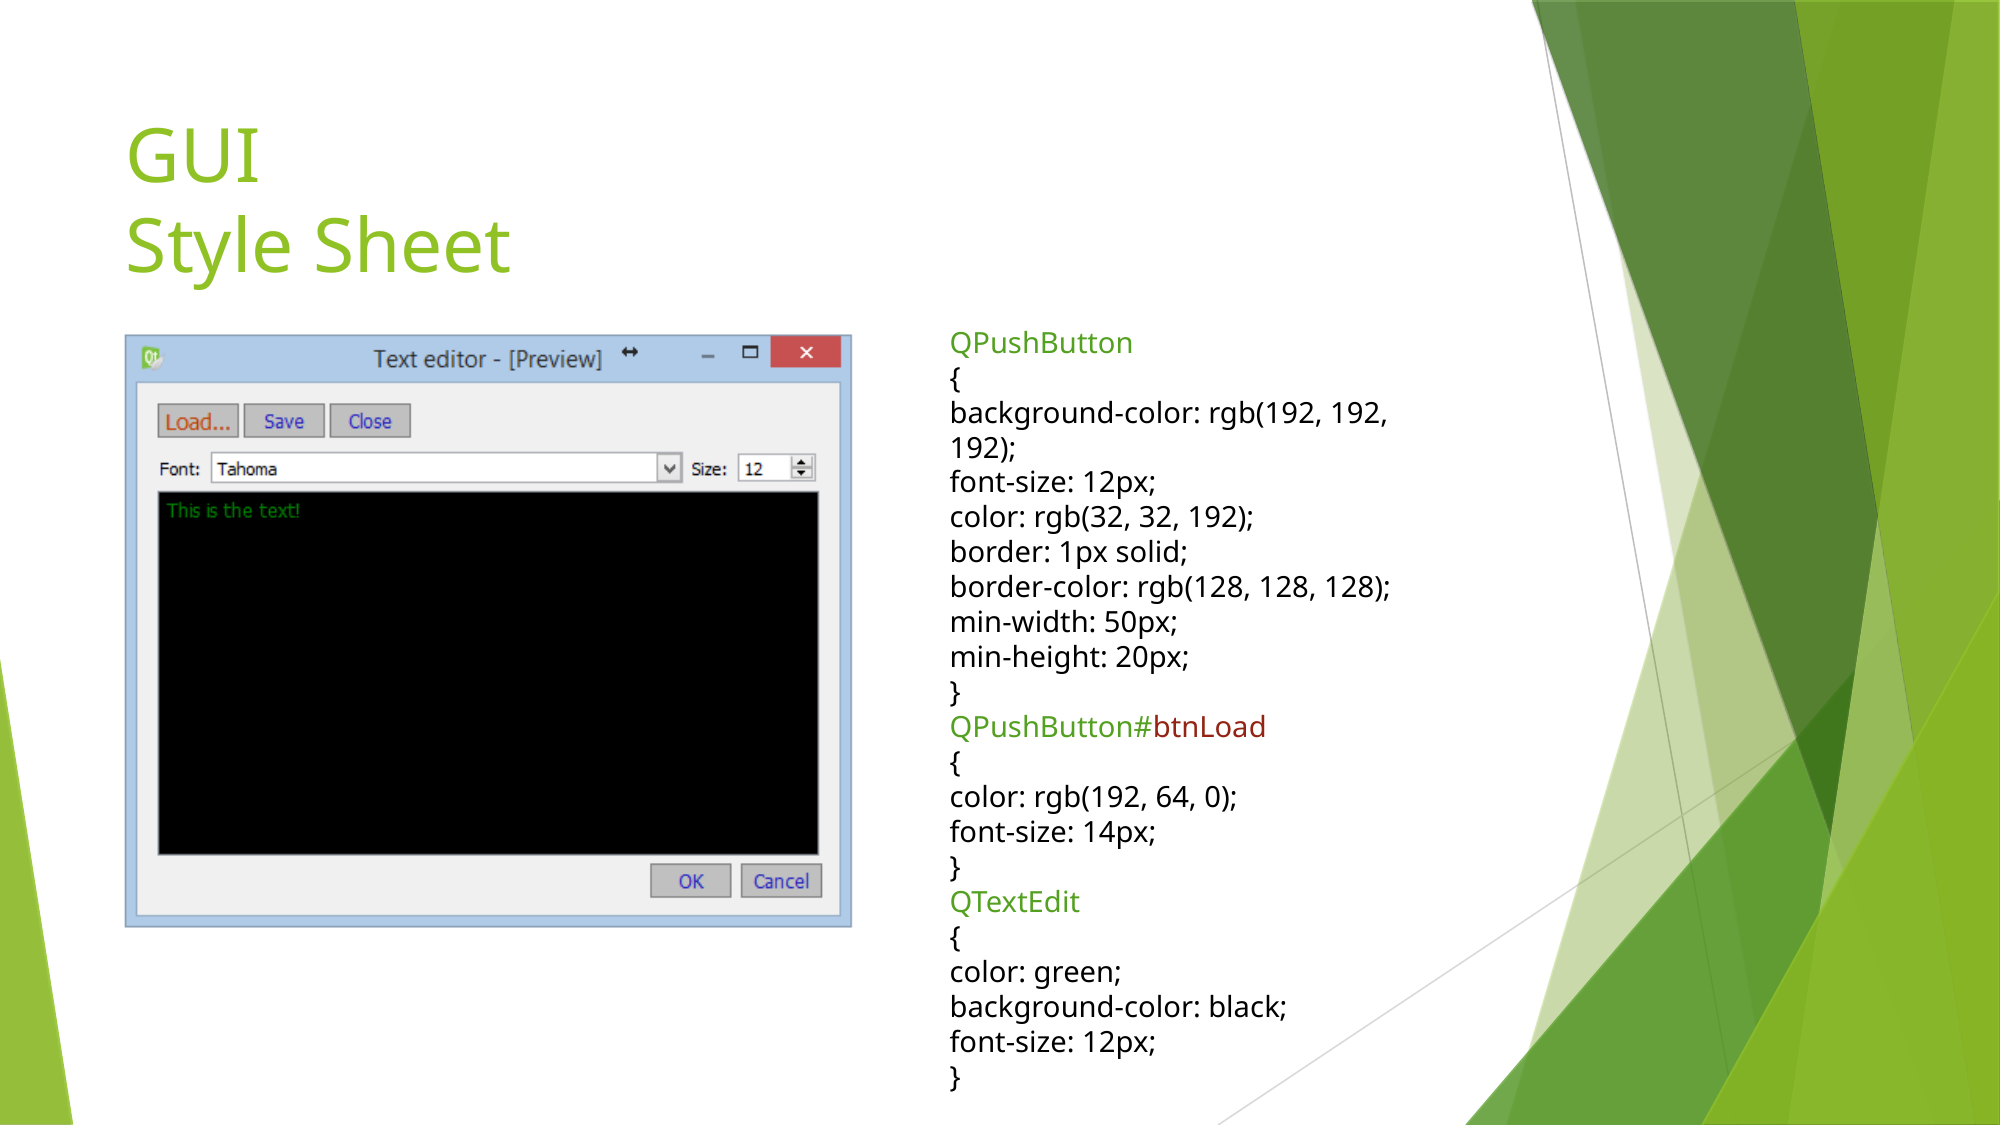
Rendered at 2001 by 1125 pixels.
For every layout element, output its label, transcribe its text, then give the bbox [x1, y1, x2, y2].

picture [110, 316, 871, 945]
text_box GUI Style Sheet [111, 99, 1521, 317]
text_box QPushButton { background-color: rgb(192, 192, 192); font-size: 12px; color: rgb(32, 32, 192); border: 1px solid; border-color: rgb(128, 128, 128); min-width: 50px; min-height: 20px; } QPushButton#btnLoad { color: rgb(192, 64, 0); font-size: 14px; } QTextEdit { color: green; background-color: black; font-size: 12px; } [934, 316, 1474, 1101]
